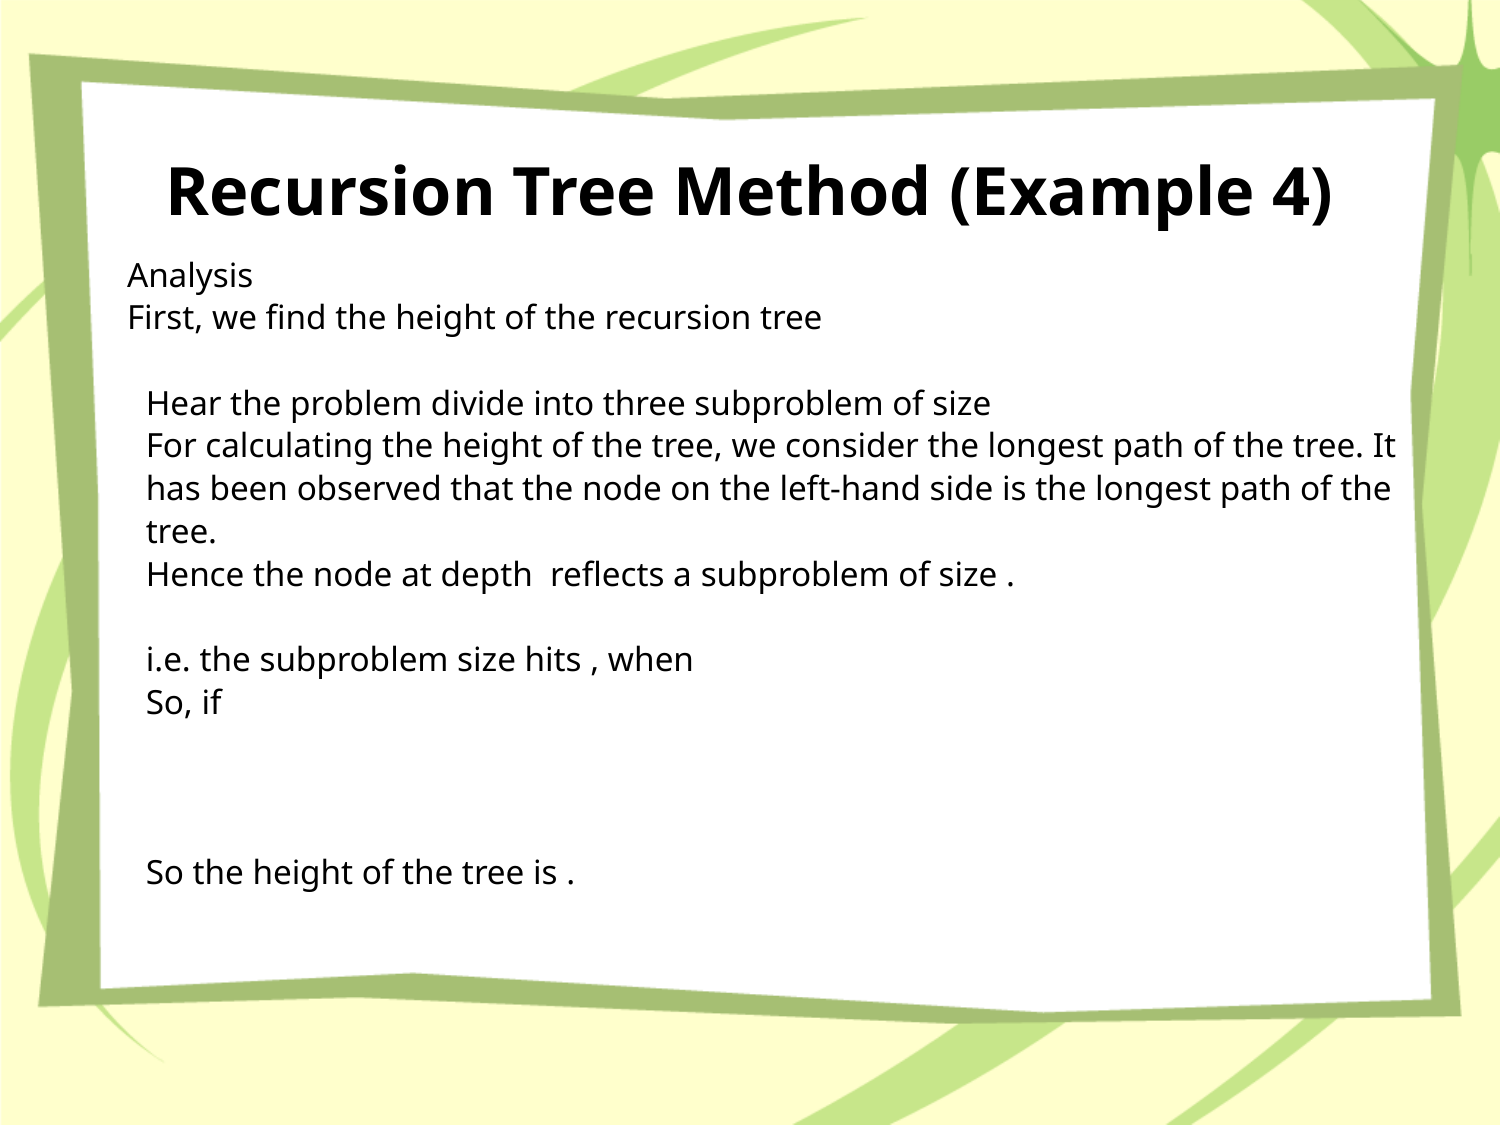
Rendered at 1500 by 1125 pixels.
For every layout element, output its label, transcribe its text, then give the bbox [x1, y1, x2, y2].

title Recursion Tree Method (Example 4) [75, 95, 1425, 283]
picture [0, 0, 1500, 1125]
